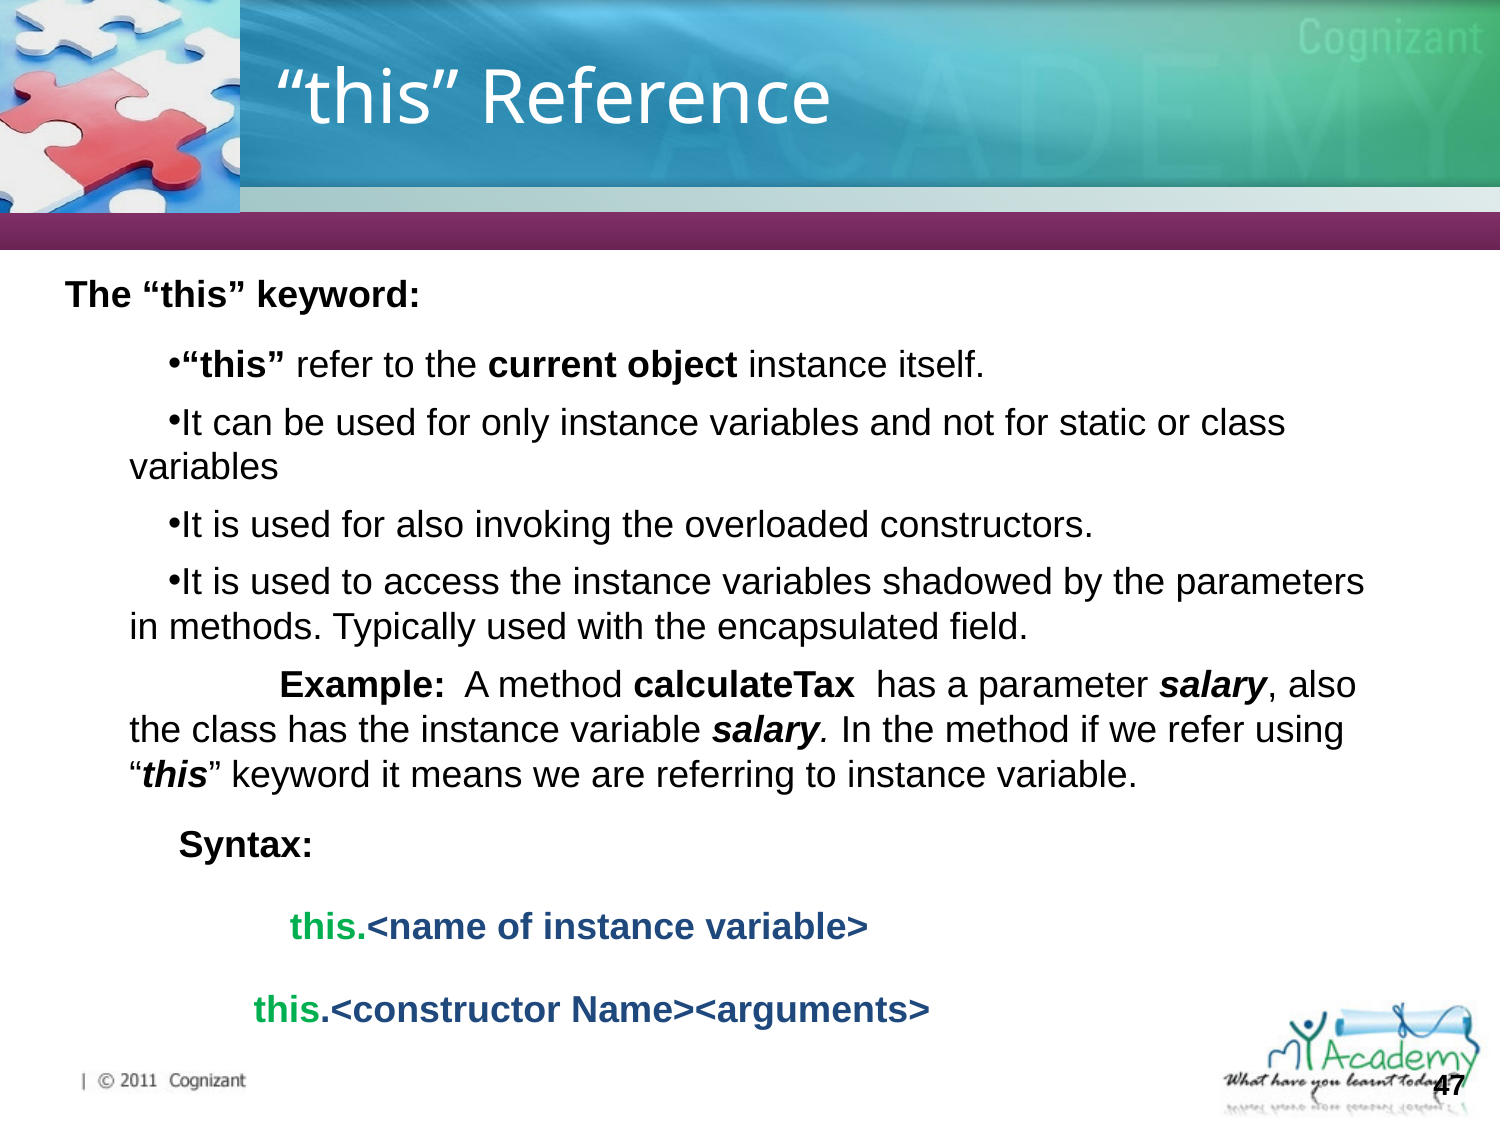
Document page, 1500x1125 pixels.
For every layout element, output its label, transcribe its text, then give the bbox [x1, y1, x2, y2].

text_box The “this” keyword: “this” refer to the current object instance itself. It can be used for only instance variables and not for static or class variables It is used for also invoking the overloaded constructors. It is used to access the instance variables shadowed by the parameters in methods. Typically used with the encapsulated field. Example: A method calculateTax has a parameter salary, also the class has the instance variable salary. In the method if we refer using “this” keyword it means we are referring to instance variable. Syntax: this.<name of instance variable> this.<constructor Name><arguments> [49, 262, 1388, 1038]
title “this” Reference [262, 0, 1500, 188]
slide_number 47 [1418, 1059, 1492, 1112]
picture [0, 250, 1500, 1125]
picture [0, 0, 262, 213]
